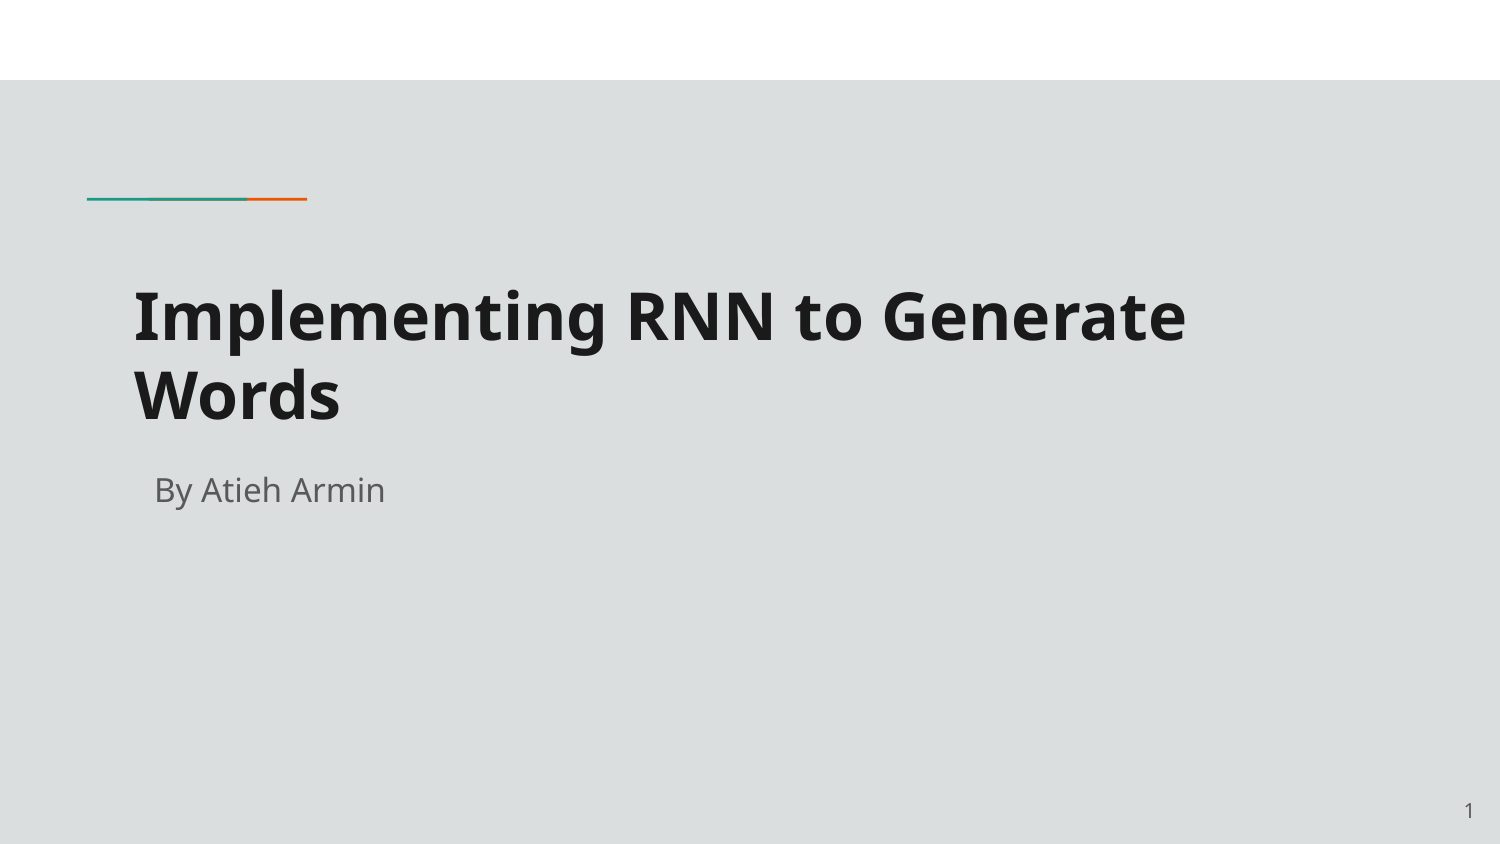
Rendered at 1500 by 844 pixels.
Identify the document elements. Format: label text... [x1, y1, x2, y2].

title Implementing RNN to Generate Words [119, 216, 1381, 490]
slide_number ‹#› [1400, 779, 1491, 844]
subtitle By Atieh Armin [139, 454, 1401, 544]
